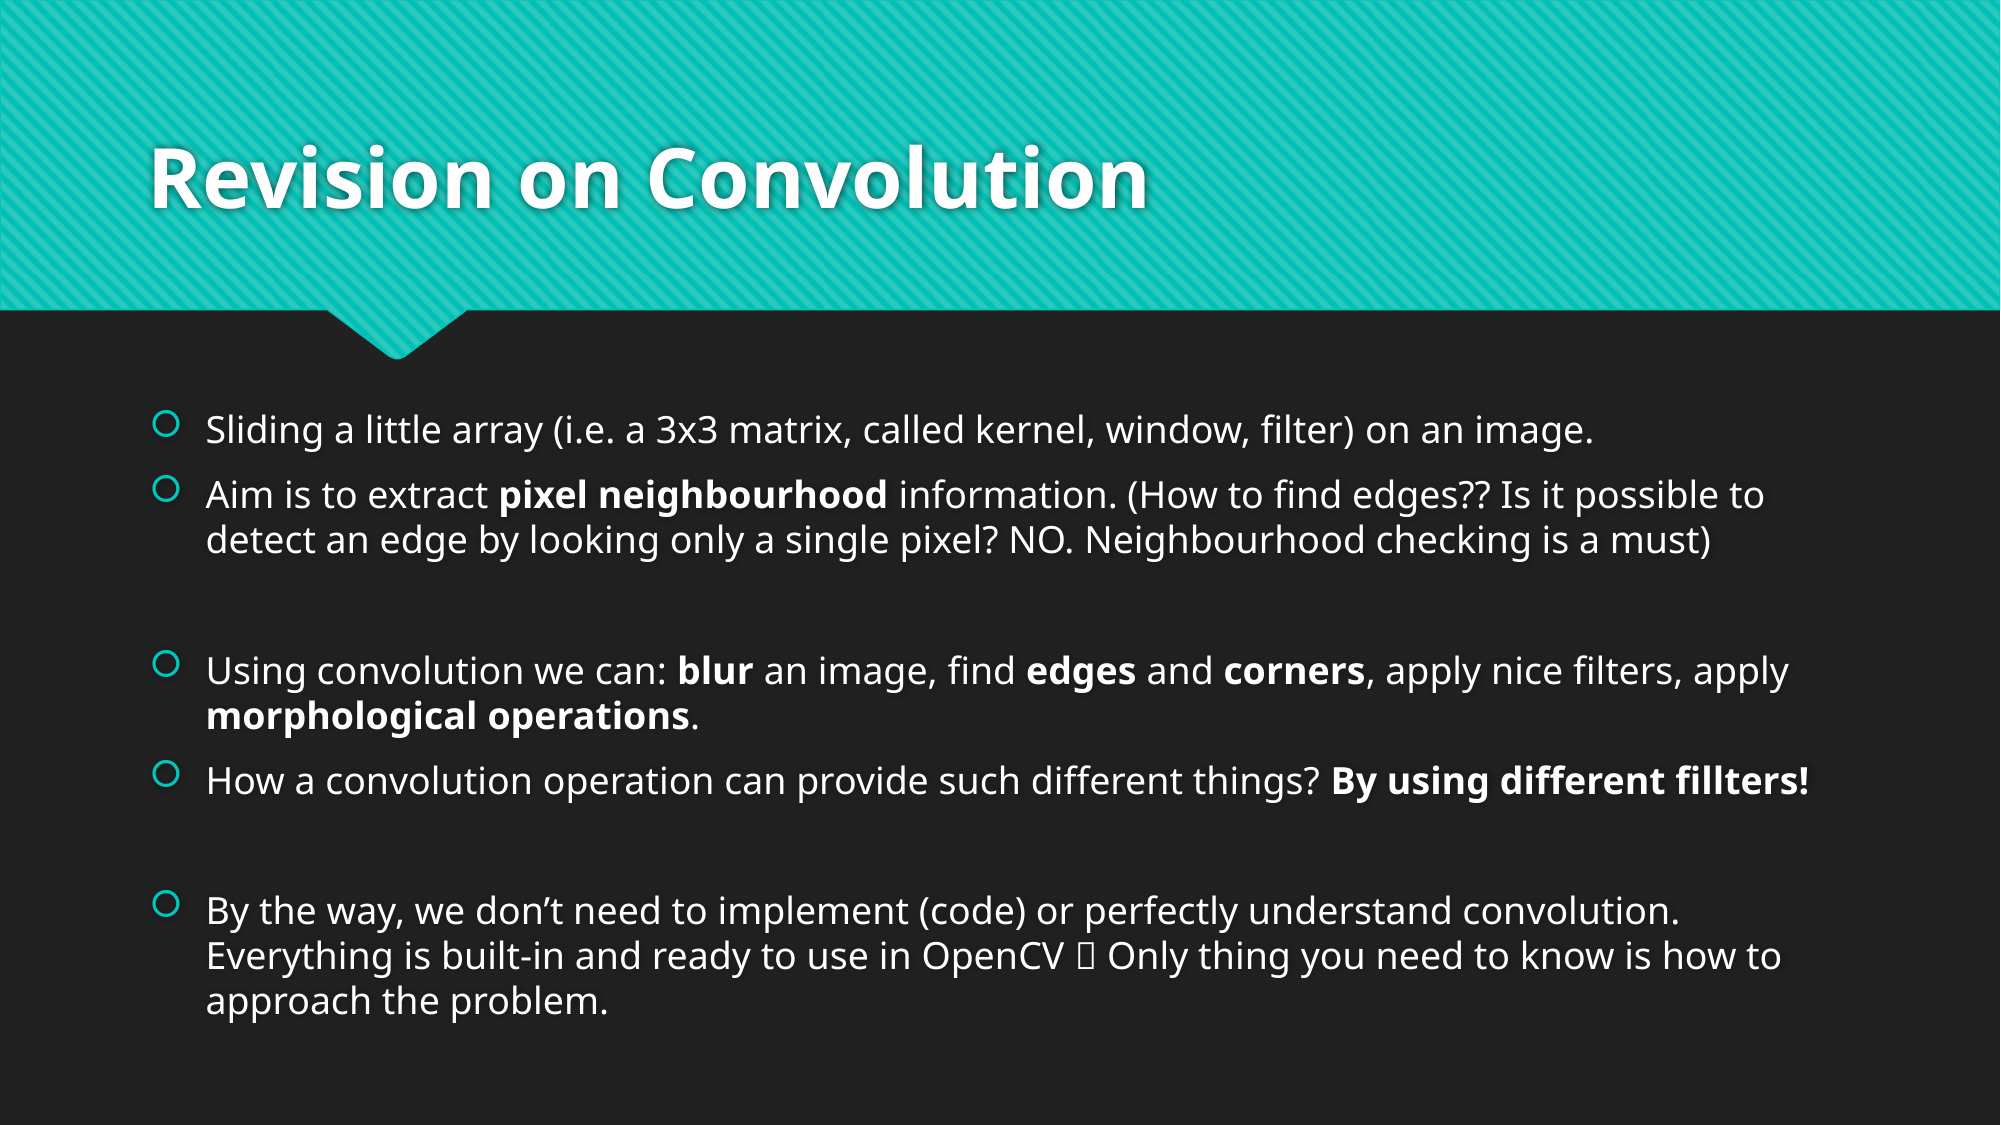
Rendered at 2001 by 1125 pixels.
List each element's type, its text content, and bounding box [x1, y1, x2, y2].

title Revision on Convolution [132, 73, 1868, 233]
list Sliding a little array (i.e. a 3x3 matrix, called kernel, window, filter) on an image. Aim is to extract pixel neighbourhood information. (How to find edges?? Is it possible to detect an edge by looking only a single pixel? NO. Neighbourhood checking is a must) Using convolution we can: blur an image, find edges and corners, apply nice filters, apply morphological operations. How a convolution operation can provide such different things? By using different fillters! By the way, we don’t need to implement (code) or perfectly understand convolution. Everything is built-in and ready to use in OpenCV  Only thing you need to know is how to approach the problem. [134, 364, 1866, 1064]
